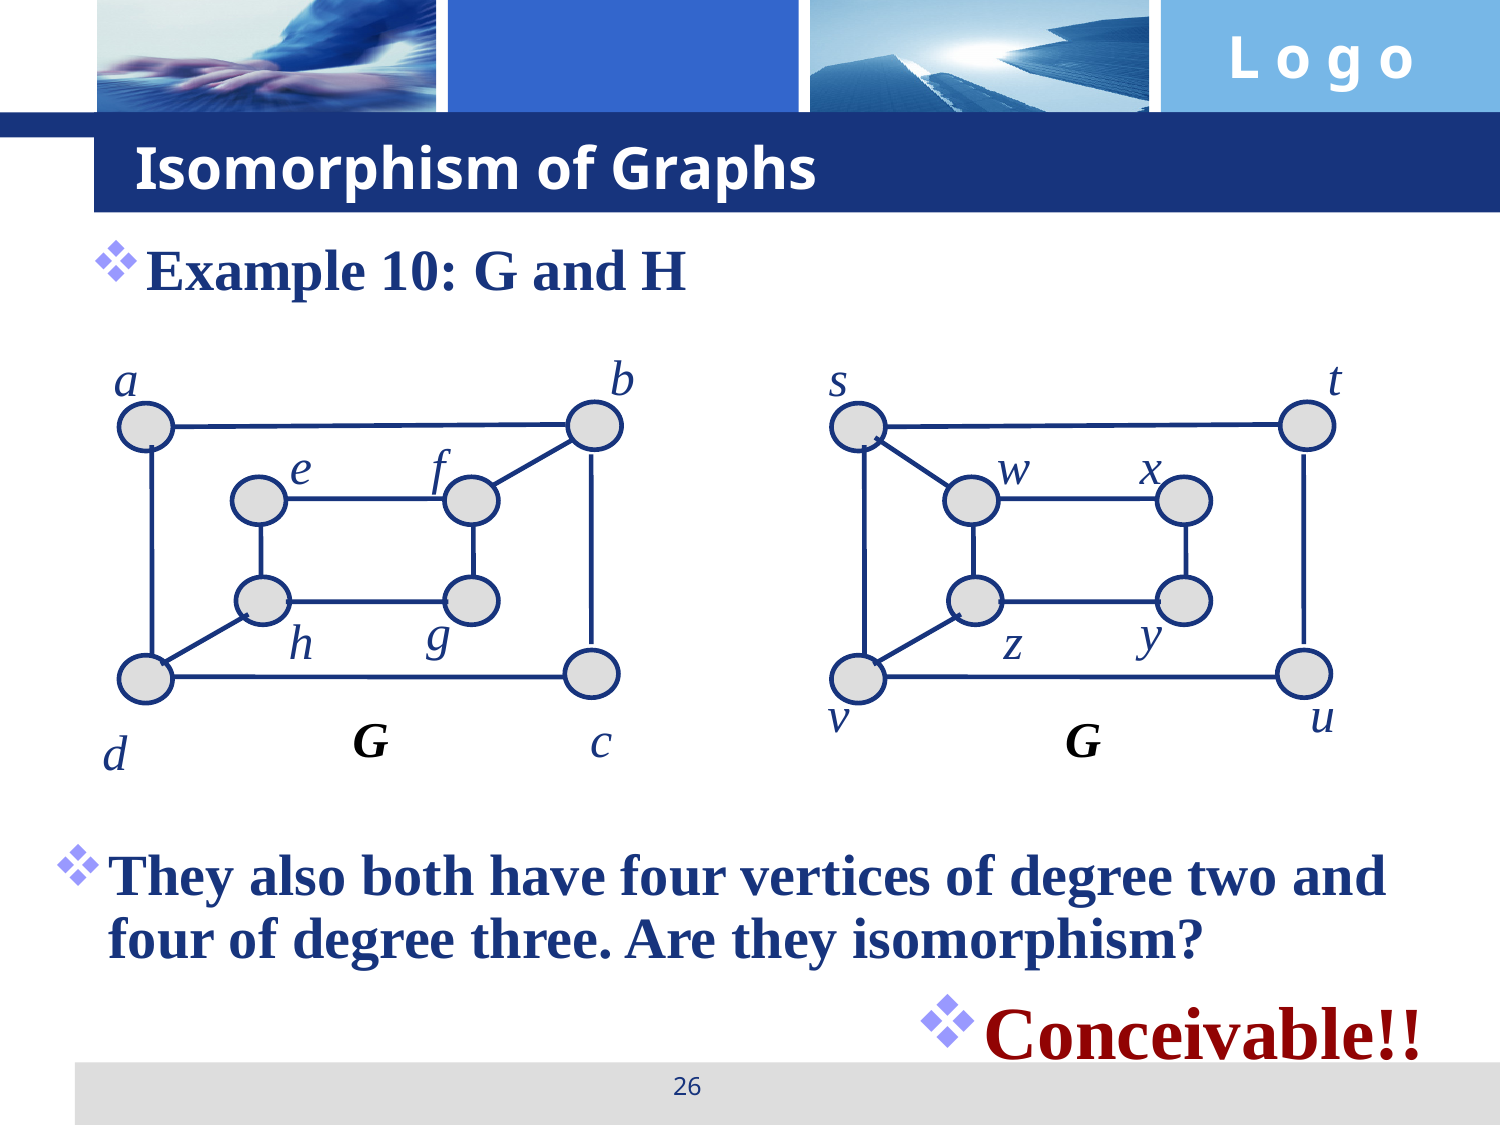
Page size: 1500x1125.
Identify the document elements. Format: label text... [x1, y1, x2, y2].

text_box Conceivable!! [900, 987, 1450, 1125]
title Isomorphism of Graphs [120, 120, 1400, 213]
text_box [812, 337, 1357, 776]
slide_number 26 [512, 1062, 863, 1116]
text_box They also both have four vertices of degree two and four of degree three. Are they isomorphism? [37, 837, 1438, 975]
picture [97, 0, 437, 112]
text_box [87, 337, 651, 788]
picture [810, 0, 1150, 112]
list Example 10: G and H [75, 232, 1438, 313]
